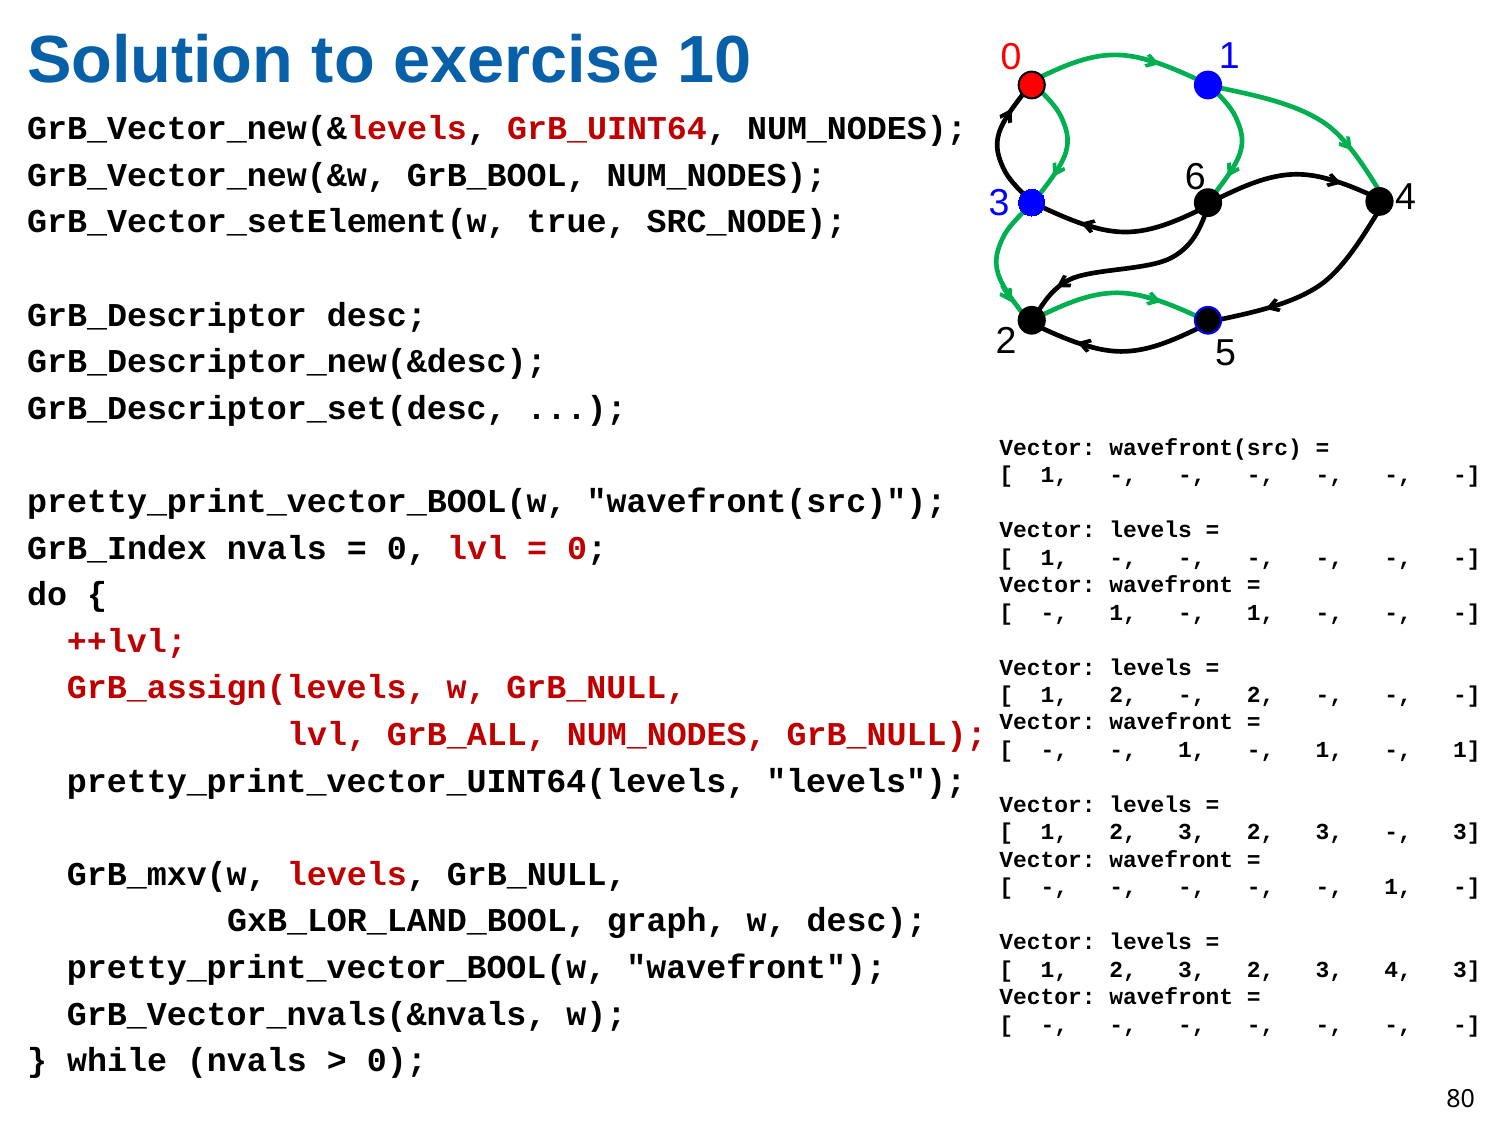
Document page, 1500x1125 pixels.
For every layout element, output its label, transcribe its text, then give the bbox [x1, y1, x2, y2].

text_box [976, 23, 1428, 373]
title Solution to exercise 10 [26, 15, 1379, 106]
list GrB_Vector_new(&levels, GrB_UINT64, NUM_NODES); GrB_Vector_new(&w, GrB_BOOL, NUM_NODES); GrB_Vector_setElement(w, true, SRC_NODE); GrB_Descriptor desc; GrB_Descriptor_new(&desc); GrB_Descriptor_set(desc, ...); pretty_print_vector_BOOL(w, "wavefront(src)"); GrB_Index nvals = 0, lvl = 0; do { ++lvl; GrB_assign(levels, w, GrB_NULL, lvl, GrB_ALL, NUM_NODES, GrB_NULL); pretty_print_vector_UINT64(levels, "levels"); GrB_mxv(w, levels, GrB_NULL, GxB_LOR_LAND_BOOL, graph, w, desc); pretty_print_vector_BOOL(w, "wavefront"); GrB_Vector_nvals(&nvals, w); } while (nvals > 0); [26, 106, 1031, 1125]
slide_number 80 [1431, 1074, 1500, 1125]
text_box Vector: wavefront(src) = [ 1, -, -, -, -, -, -] Vector: levels = [ 1, -, -, -, -, -, -] Vector: wavefront = [ -, 1, -, 1, -, -, -] Vector: levels = [ 1, 2, -, 2, -, -, -] Vector: wavefront = [ -, -, 1, -, 1, -, 1] Vector: levels = [ 1, 2, 3, 2, 3, -, 3] Vector: wavefront = [ -, -, -, -, -, 1, -] Vector: levels = [ 1, 2, 3, 2, 3, 4, 3] Vector: wavefront = [ -, -, -, -, -, -, -] [984, 425, 1500, 1044]
